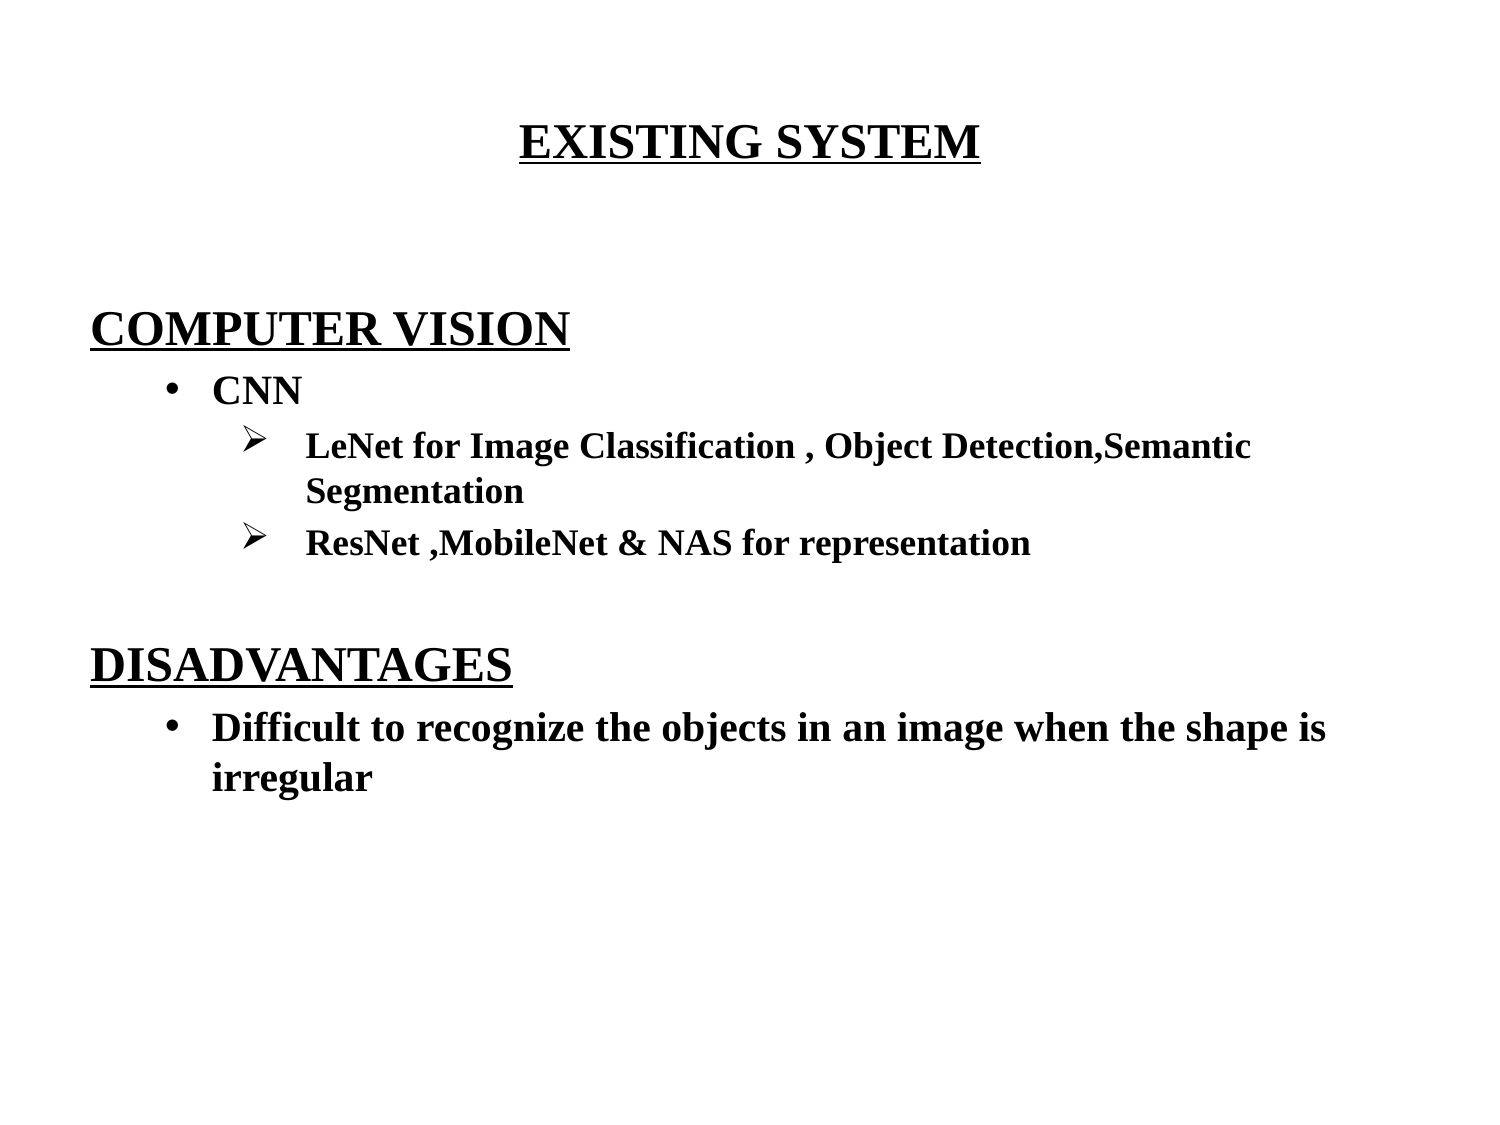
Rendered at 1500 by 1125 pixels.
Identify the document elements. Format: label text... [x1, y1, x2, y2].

list COMPUTER VISION CNN LeNet for Image Classification , Object Detection,Semantic Segmentation ResNet ,MobileNet & NAS for representation DISADVANTAGES Difficult to recognize the objects in an image when the shape is irregular [75, 287, 1425, 1030]
title EXISTING SYSTEM [75, 45, 1425, 233]
